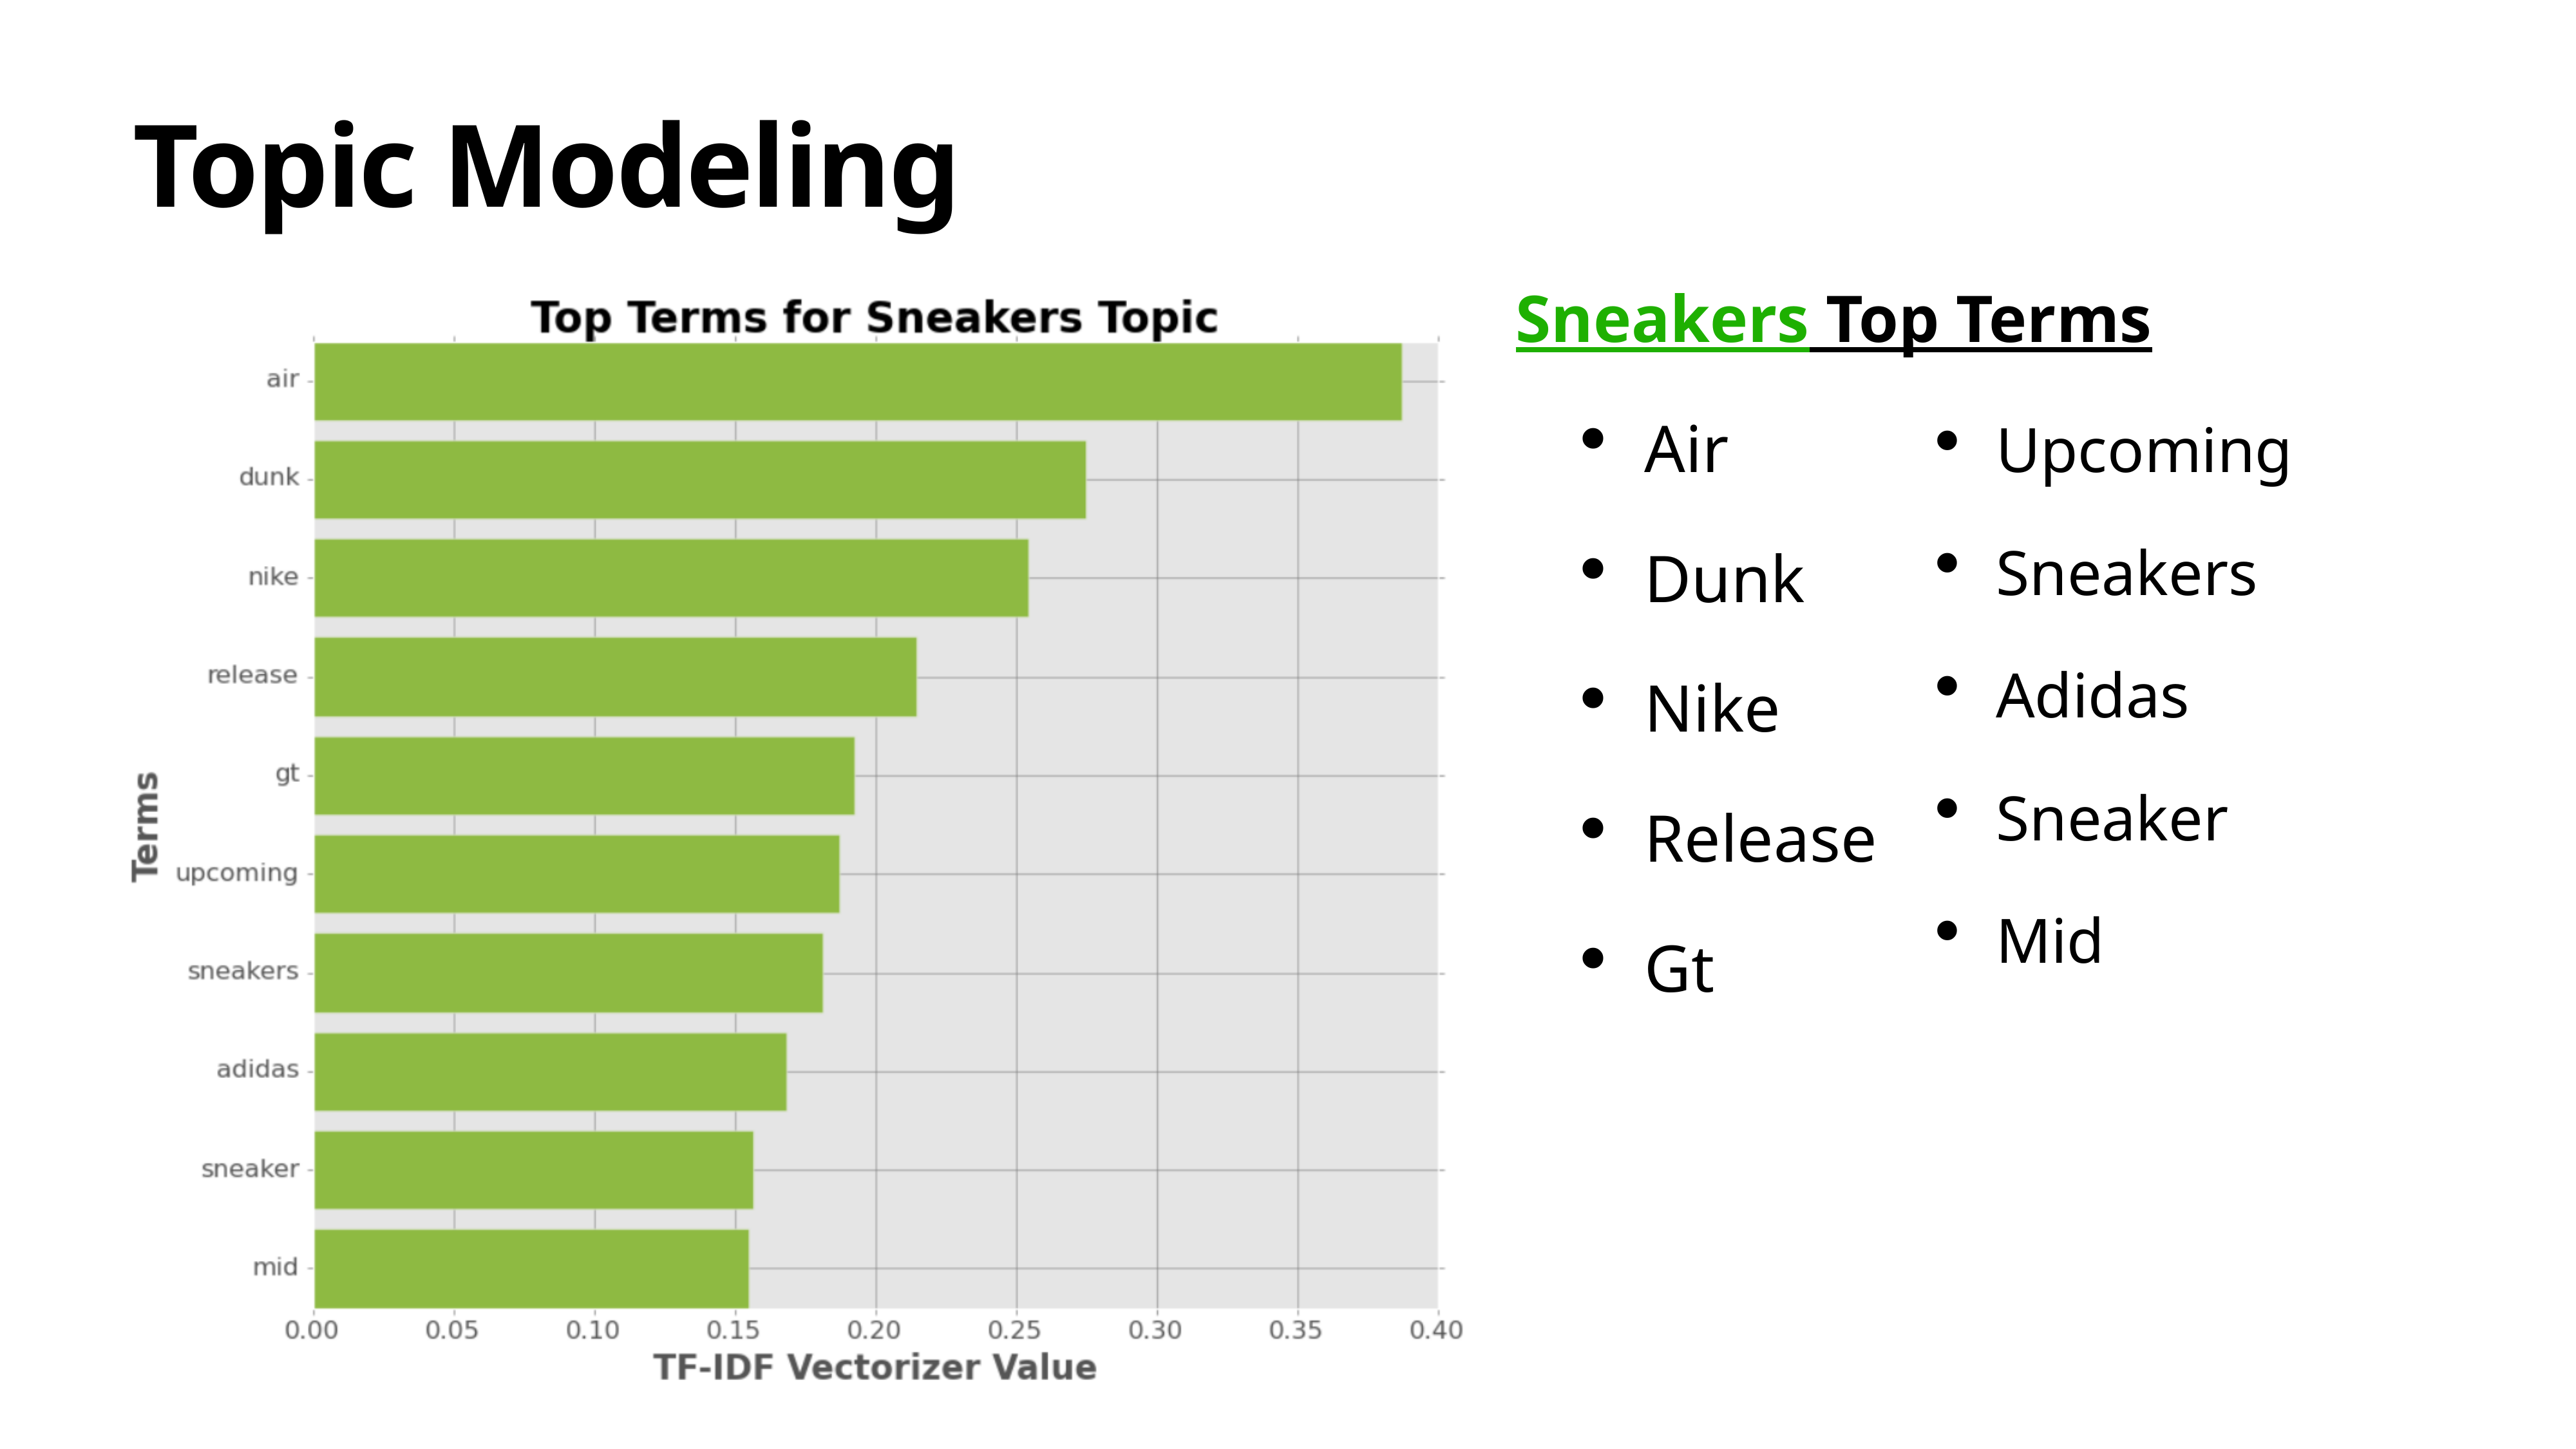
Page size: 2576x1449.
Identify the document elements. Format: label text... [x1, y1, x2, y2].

title Topic Modeling [127, 113, 2449, 266]
picture [111, 282, 1491, 1410]
list Sneakers Top Terms Air Dunk Nike Release Gt [1510, 281, 2449, 1321]
text_box Upcoming Sneakers Adidas Sneaker Mid [1868, 414, 2306, 1035]
